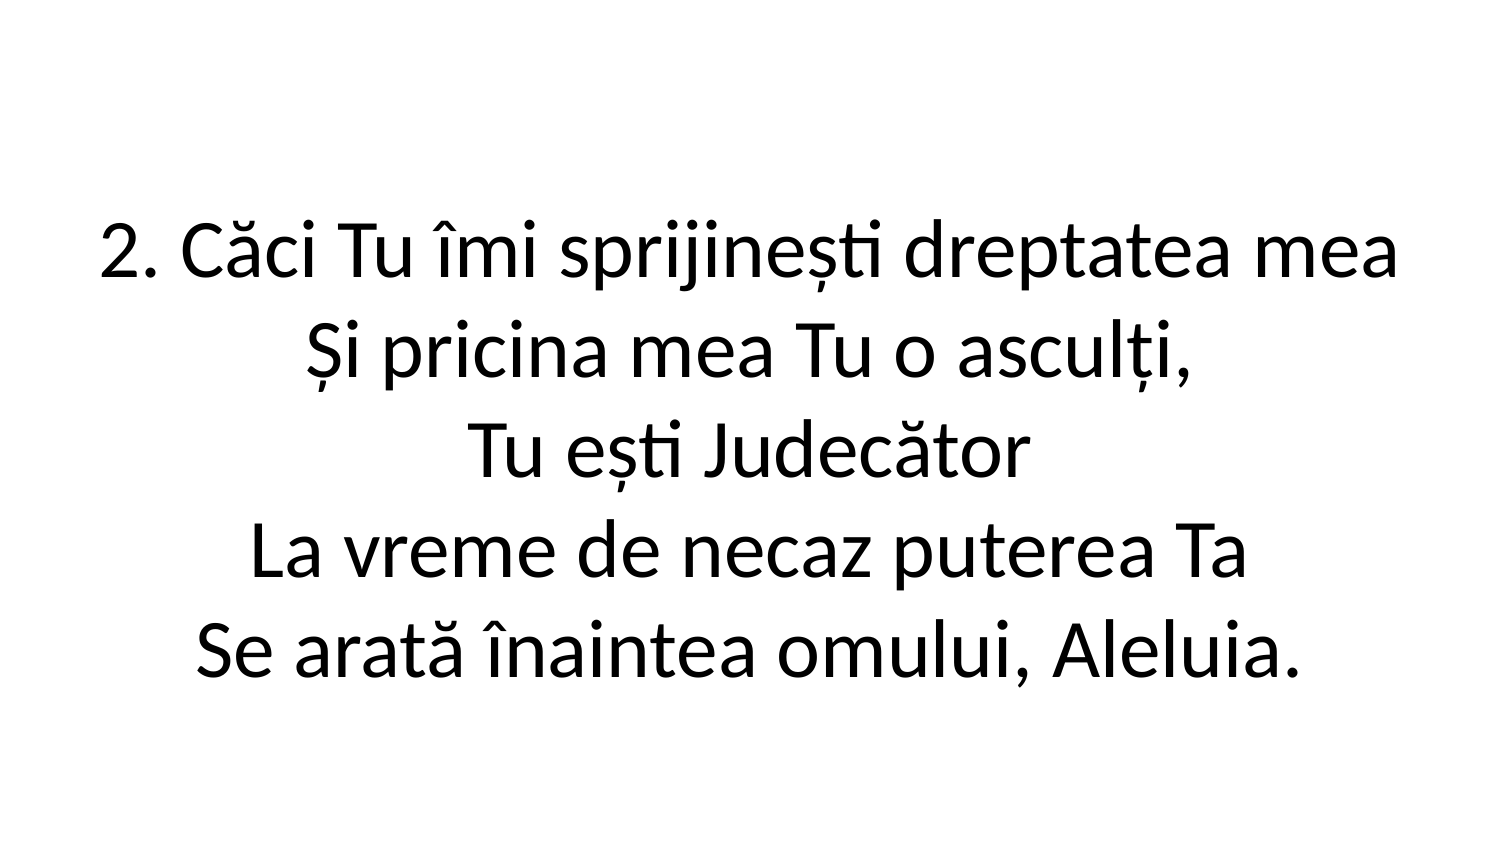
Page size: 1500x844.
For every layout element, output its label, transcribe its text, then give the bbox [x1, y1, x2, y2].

text_box 2. Căci Tu îmi sprijinești dreptatea mea Și pricina mea Tu o asculți, Tu ești Judecător La vreme de necaz puterea Ta Se arată înaintea omului, Aleluia. [83, 142, 1417, 702]
